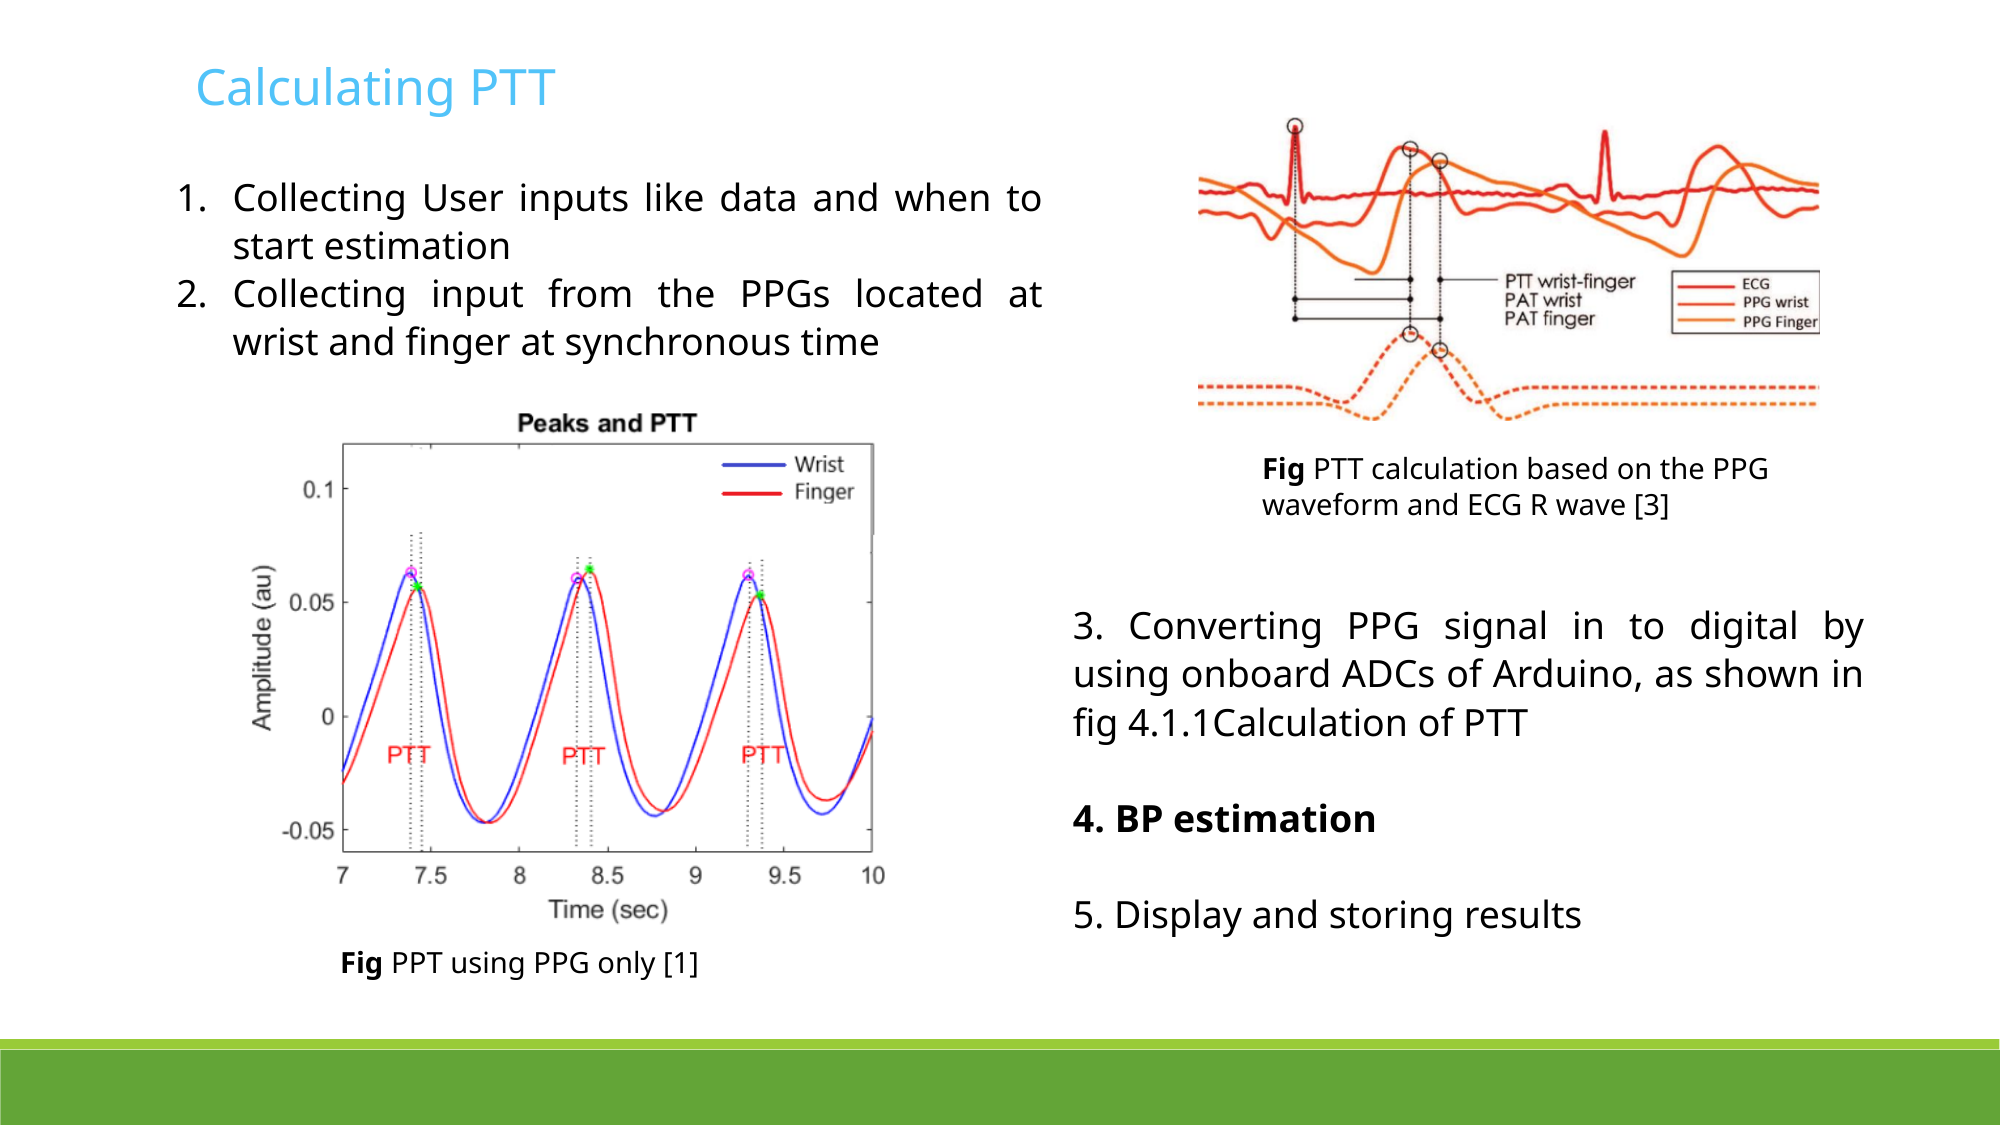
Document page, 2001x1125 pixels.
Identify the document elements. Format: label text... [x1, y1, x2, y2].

text_box Fig PPT using PPG only [1] [325, 936, 942, 987]
text_box Collecting User inputs like data and when to start estimation Collecting input from the PPGs located at wrist and finger at synchronous time [161, 162, 1059, 371]
text_box Fig PTT calculation based on the PPG waveform and ECG R wave [3] [1247, 475, 1820, 529]
text_box Calculating PTT [180, 48, 1000, 124]
picture [1198, 100, 1821, 468]
picture [233, 389, 916, 936]
text_box 3. Converting PPG signal in to digital by using onboard ADCs of Arduino, as shown in fig 4.1.1Calculation of PTT 4. BP estimation 5. Display and storing results [1058, 591, 1880, 1006]
